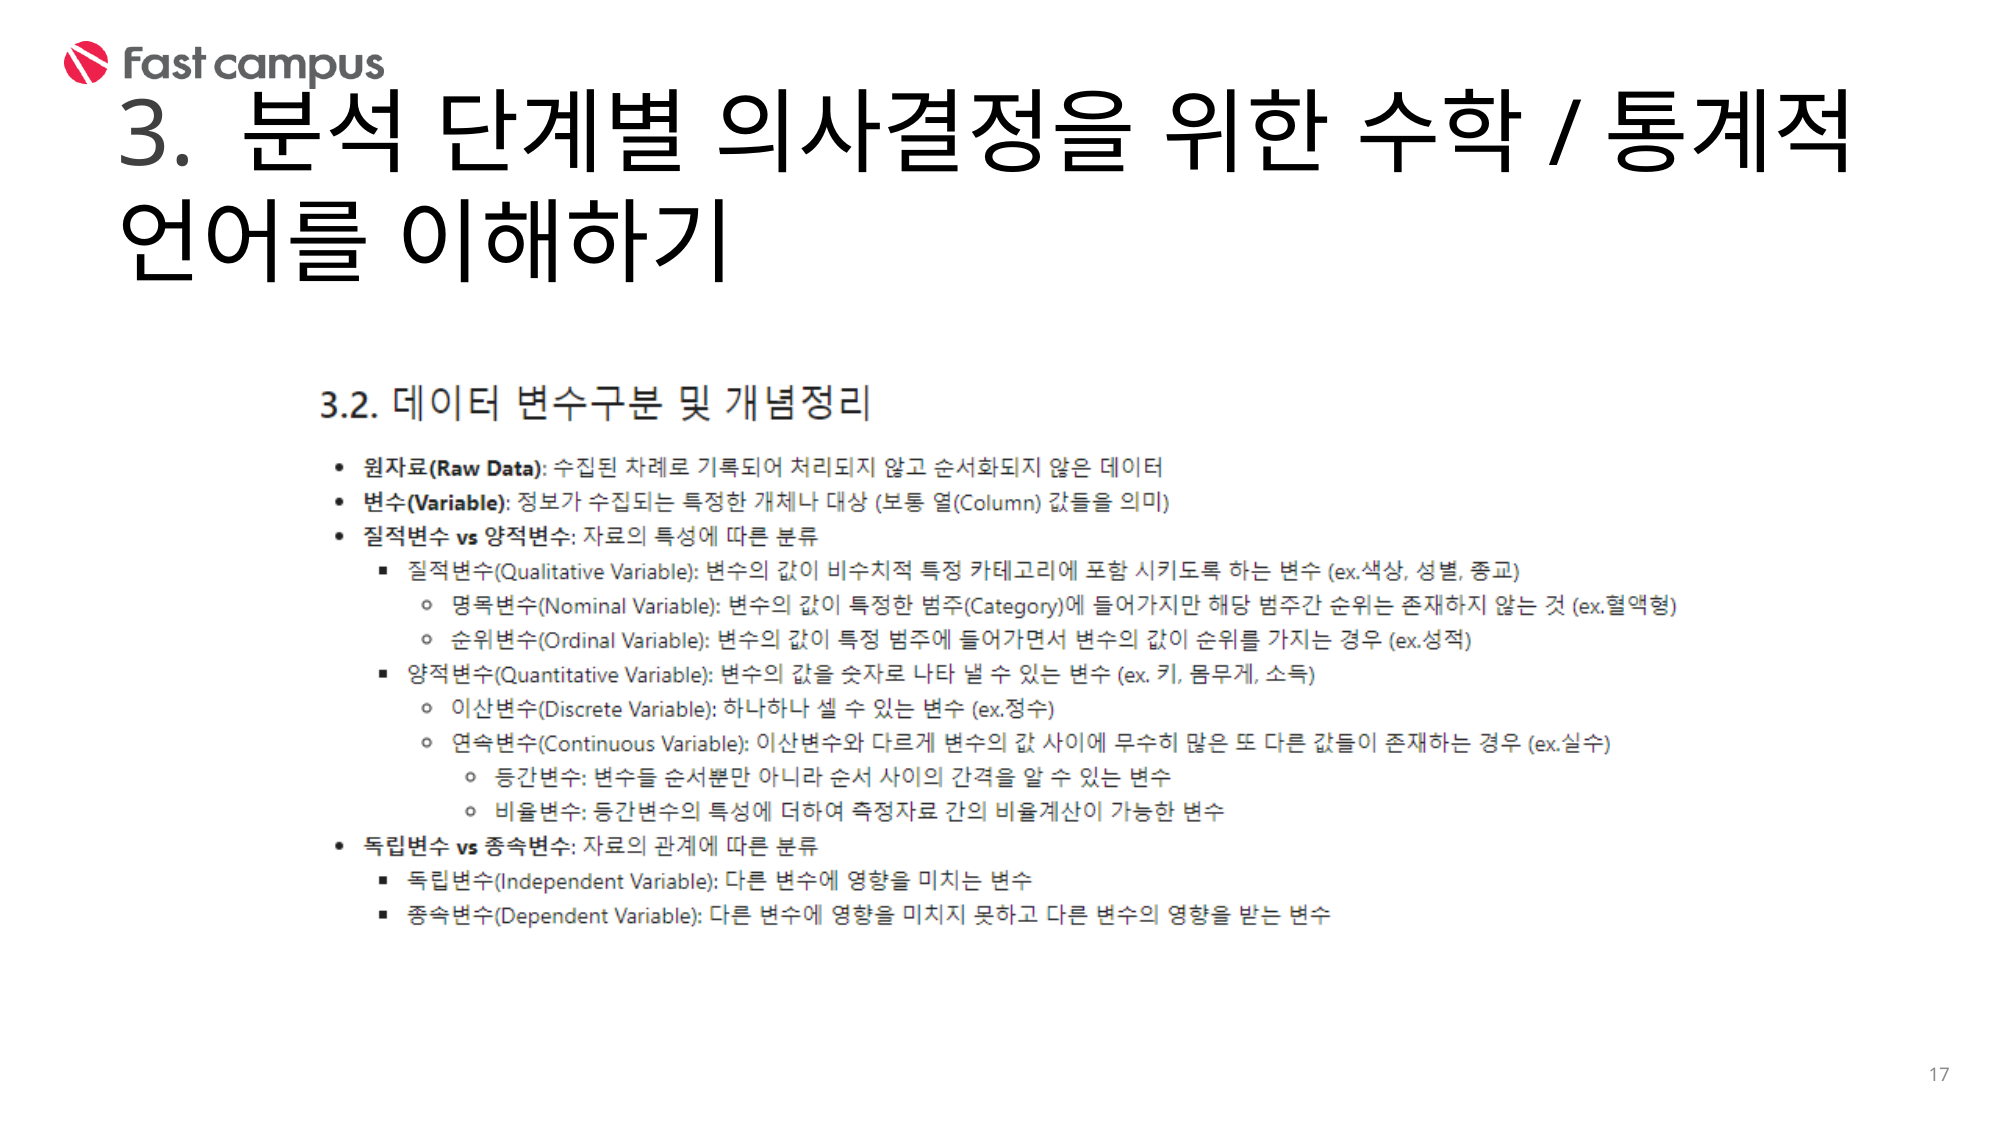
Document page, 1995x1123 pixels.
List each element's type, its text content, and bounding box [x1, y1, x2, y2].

picture [64, 41, 384, 89]
title 3. 분석 단계별 의사결정을 위한 수학/통계적 언어를 이해하기 [99, 90, 1896, 278]
picture [309, 376, 1686, 947]
slide_number 17 [1502, 1045, 1969, 1106]
